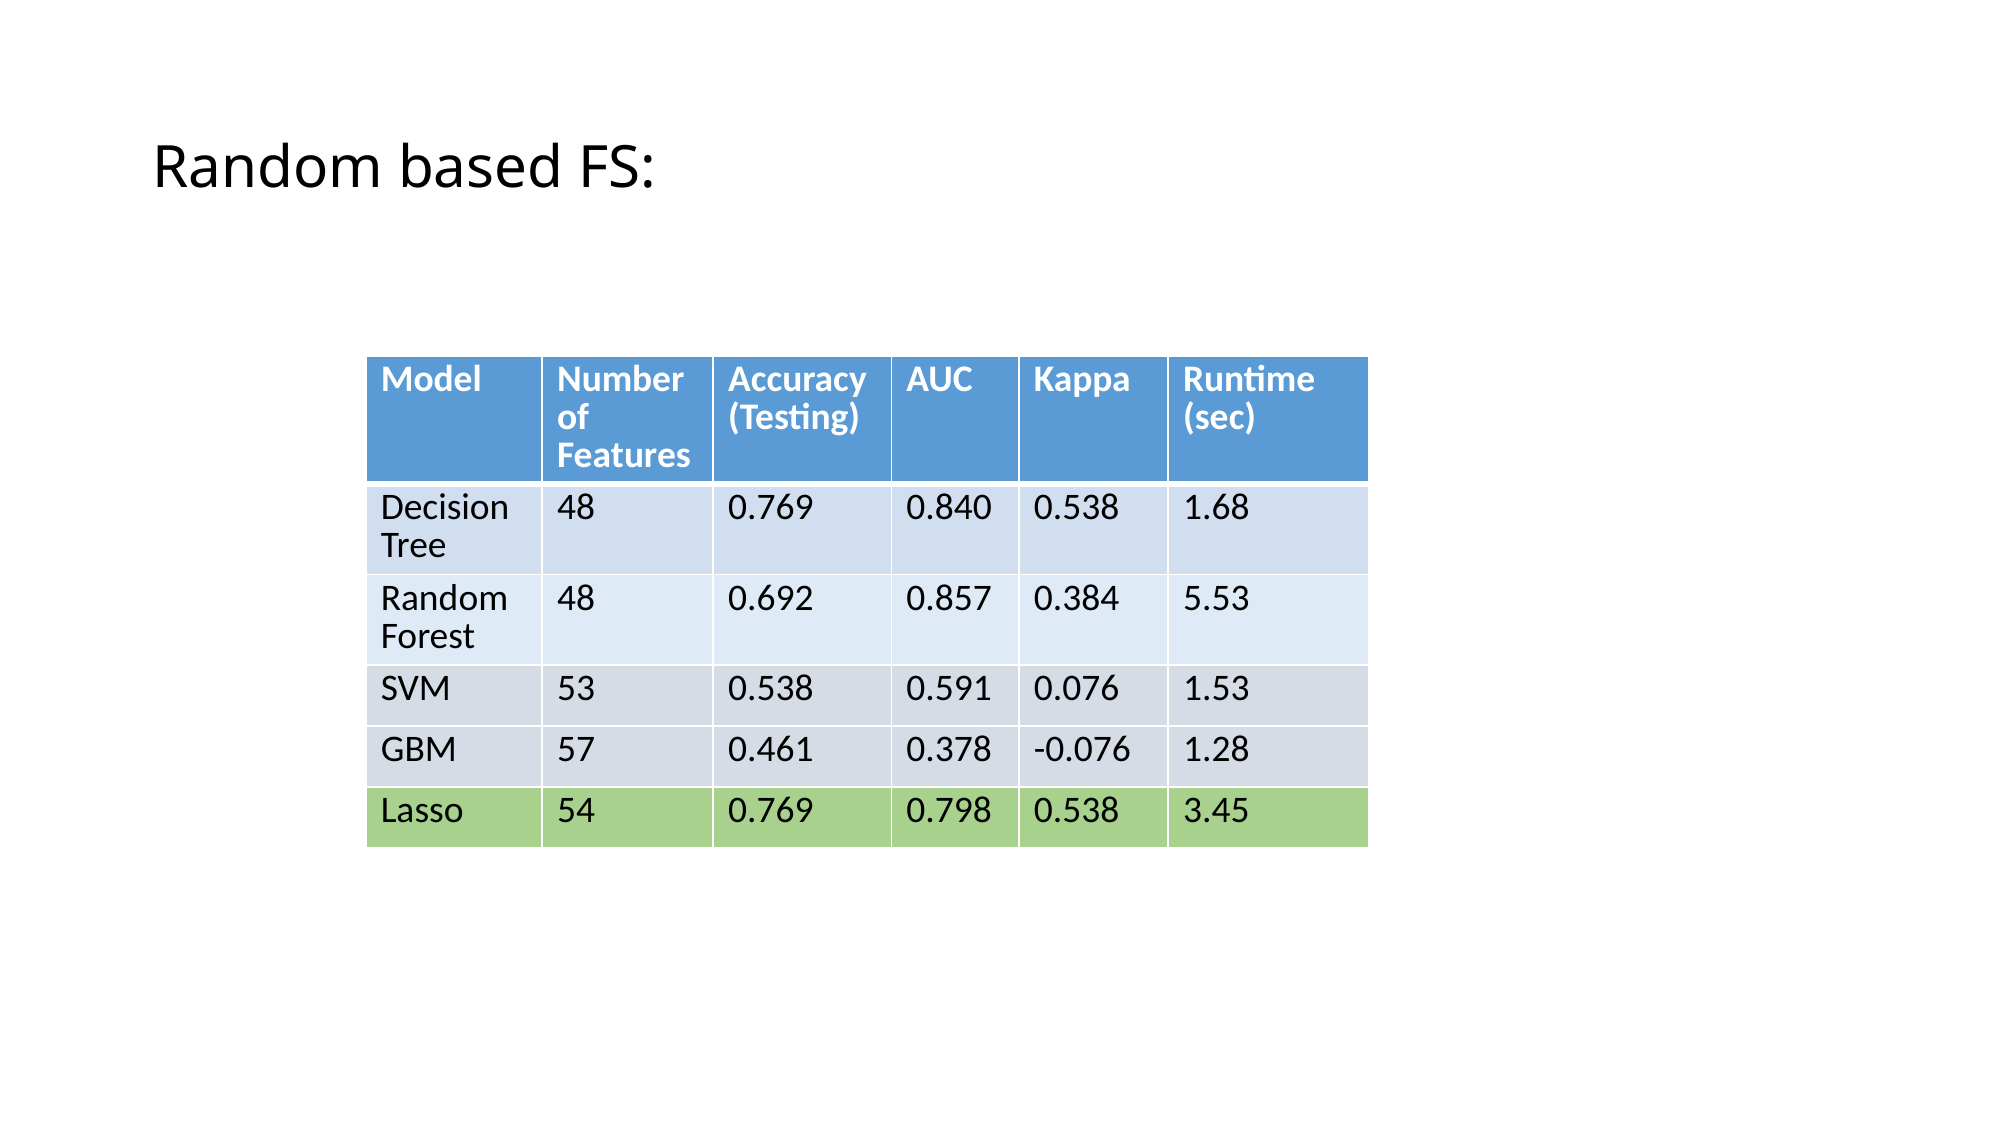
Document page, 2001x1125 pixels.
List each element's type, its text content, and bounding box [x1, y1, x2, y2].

table_cell 0.769 [714, 788, 891, 847]
table_header Kappa [1020, 357, 1167, 481]
table_cell 0.538 [1020, 487, 1167, 574]
table_cell 5.53 [1169, 575, 1368, 664]
table_header Accuracy (Testing) [714, 357, 891, 481]
table_cell 0.538 [1020, 788, 1167, 847]
table_cell 1.28 [1169, 727, 1368, 786]
table_cell 0.538 [714, 666, 891, 725]
table_cell 54 [543, 788, 712, 847]
table_cell 1.53 [1169, 666, 1368, 725]
table_cell 53 [543, 666, 712, 725]
table_cell 0.591 [892, 666, 1018, 725]
table_cell GBM [367, 727, 541, 786]
table_cell 0.769 [714, 487, 891, 574]
table_cell 0.857 [892, 575, 1018, 664]
table_header AUC [892, 357, 1018, 481]
title Random based FS: [137, 59, 1863, 278]
table_cell 0.384 [1020, 575, 1167, 664]
table_header Runtime (sec) [1169, 357, 1368, 481]
table_cell 0.798 [892, 788, 1018, 847]
table_cell SVM [367, 666, 541, 725]
table_cell 0.378 [892, 727, 1018, 786]
table_header Model [367, 357, 541, 481]
table_cell Random Forest [367, 575, 541, 664]
table_cell 48 [543, 575, 712, 664]
table_cell 0.076 [1020, 666, 1167, 725]
table_cell 48 [543, 487, 712, 574]
table_cell 57 [543, 727, 712, 786]
table_cell 0.840 [892, 487, 1018, 574]
table_cell Decision Tree [367, 487, 541, 574]
table_cell 0.461 [714, 727, 891, 786]
table_cell Lasso [367, 788, 541, 847]
table_cell 3.45 [1169, 788, 1368, 847]
table_header Number of Features [543, 357, 712, 481]
table_cell 0.692 [714, 575, 891, 664]
table_cell 1.68 [1169, 487, 1368, 574]
table_cell -0.076 [1020, 727, 1167, 786]
